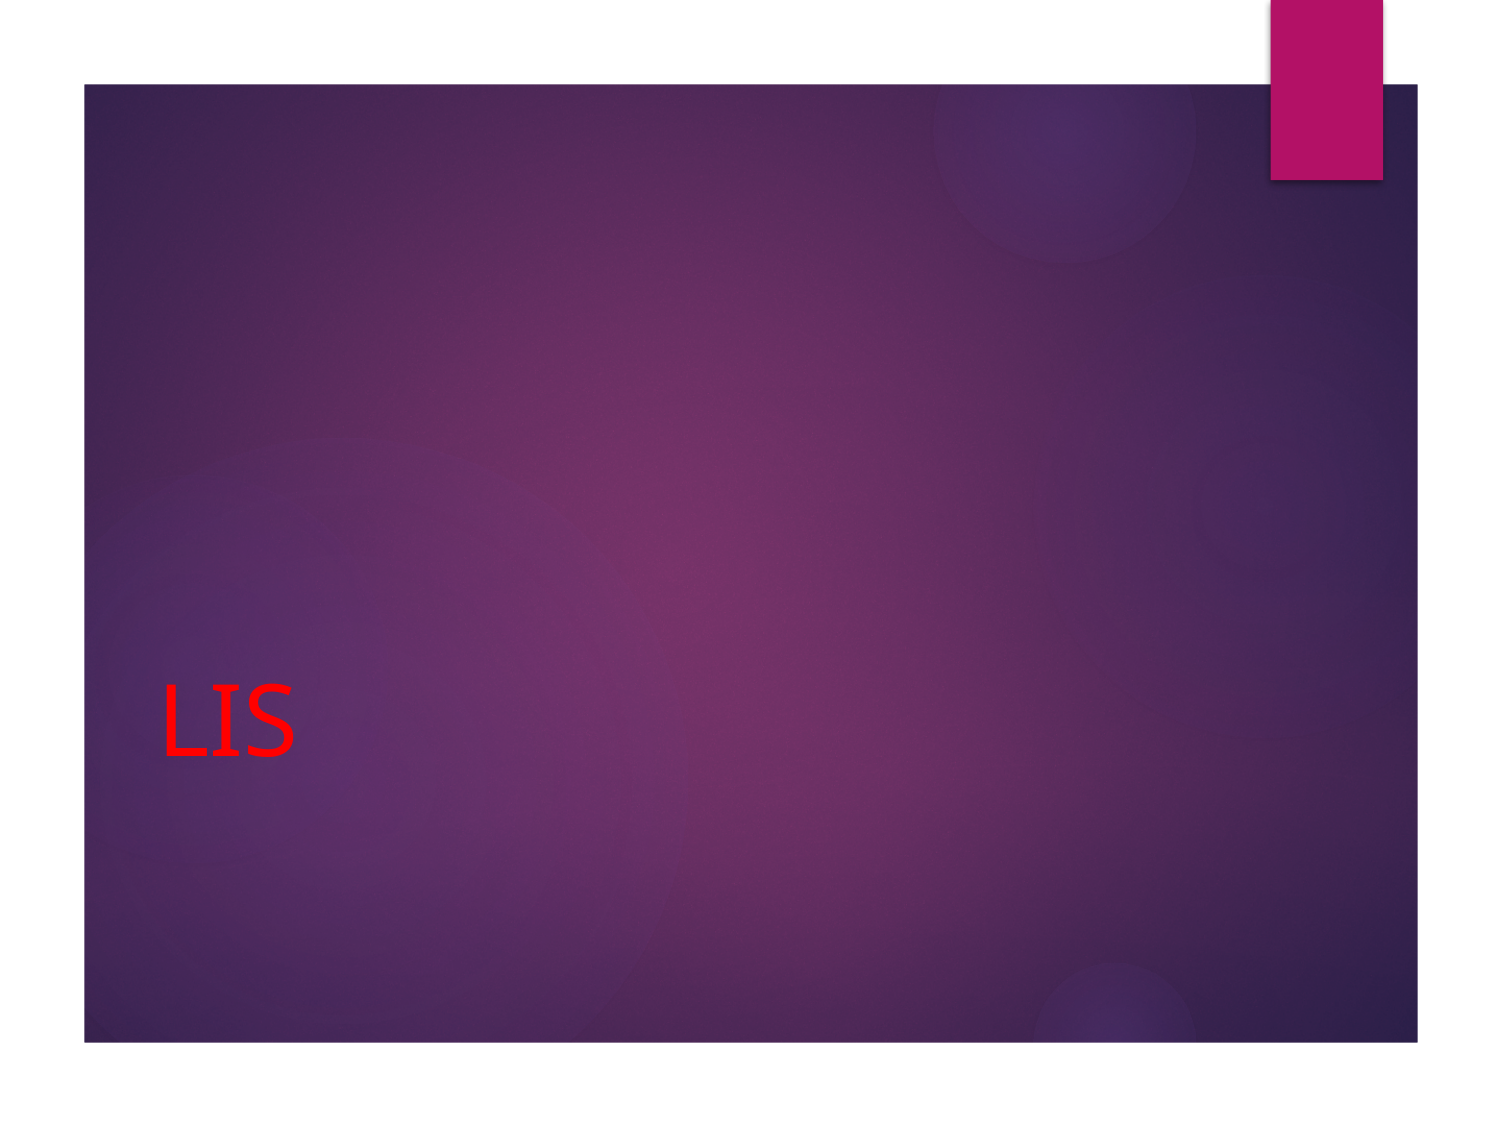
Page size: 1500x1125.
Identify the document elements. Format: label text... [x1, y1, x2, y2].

title LIS [142, 365, 1113, 784]
